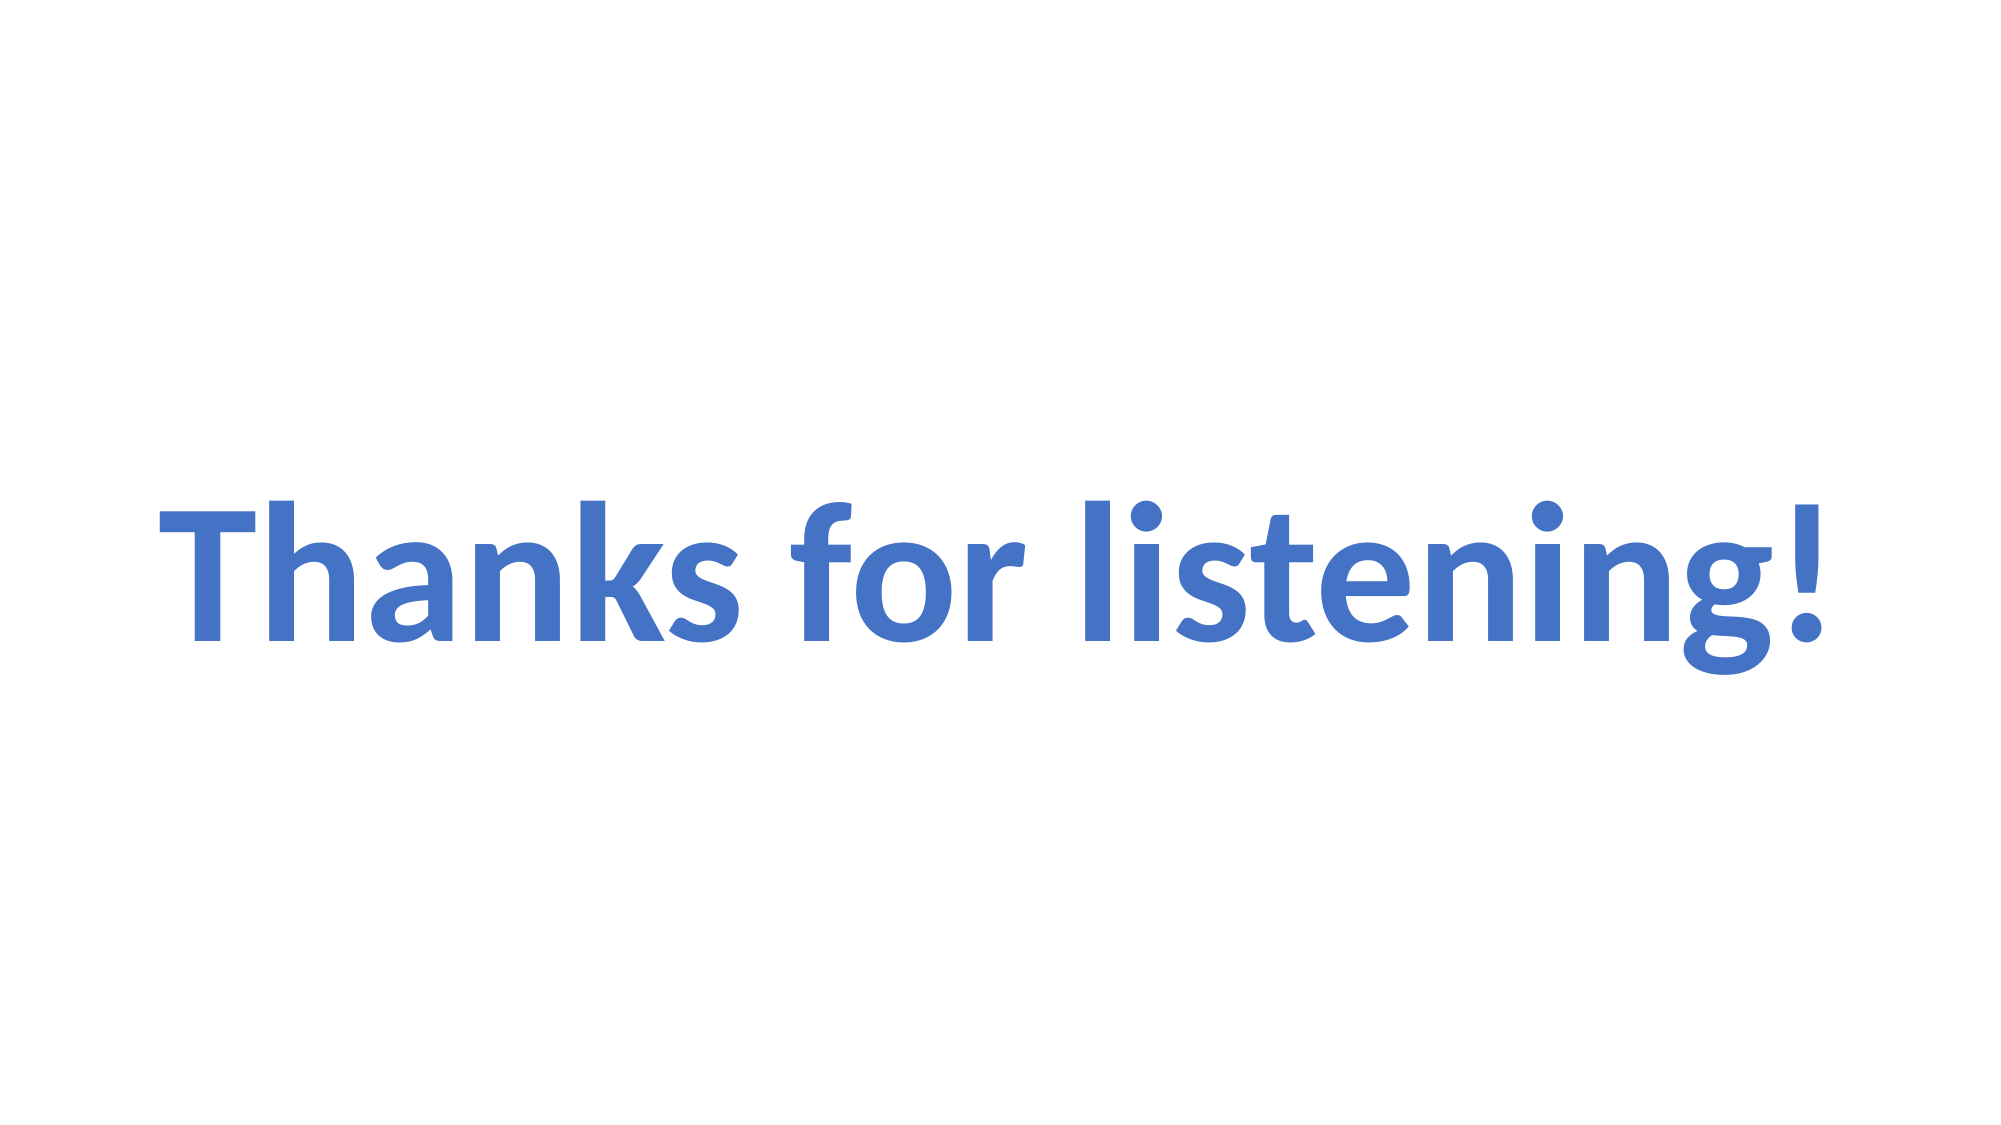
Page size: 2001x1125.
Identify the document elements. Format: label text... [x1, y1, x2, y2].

text_box Thanks for listening! [143, 433, 1857, 689]
